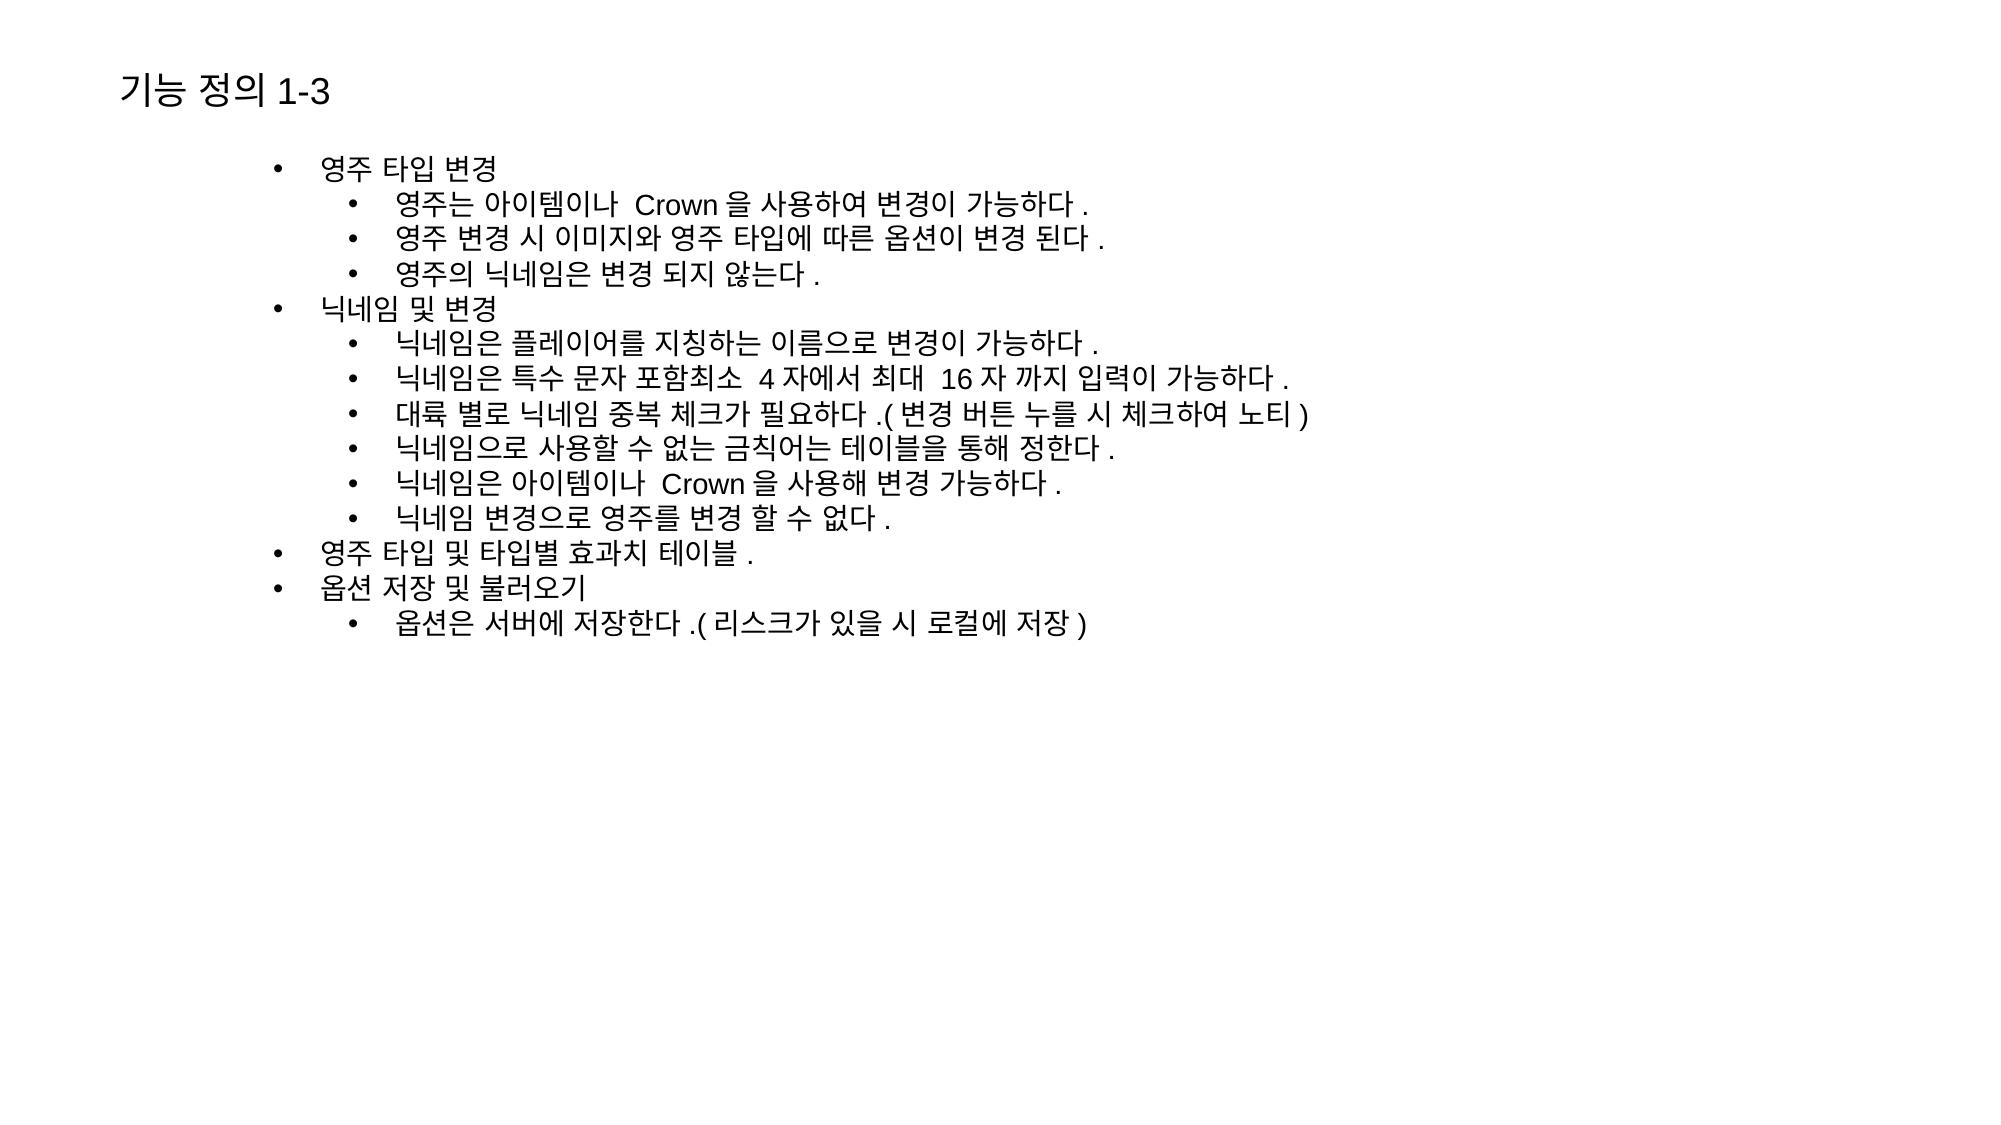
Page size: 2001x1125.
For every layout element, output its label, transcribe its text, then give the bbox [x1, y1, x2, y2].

text_box 영주 타입 변경 영주는 아이템이나 Crown을 사용하여 변경이 가능하다. 영주 변경 시 이미지와 영주 타입에 따른 옵션이 변경 된다. 영주의 닉네임은 변경 되지 않는다. 닉네임 및 변경 닉네임은 플레이어를 지칭하는 이름으로 변경이 가능하다. 닉네임은 특수 문자 포함최소 4자에서 최대 16자 까지 입력이 가능하다. 대륙 별로 닉네임 중복 체크가 필요하다.(변경 버튼 누를 시 체크하여 노티) 닉네임으로 사용할 수 없는 금칙어는 테이블을 통해 정한다. 닉네임은 아이템이나 Crown을 사용해 변경 가능하다. 닉네임 변경으로 영주를 변경 할 수 없다. 영주 타입 및 타입별 효과치 테이블. 옵션 저장 및 불러오기 옵션은 서버에 저장한다.(리스크가 있을 시 로컬에 저장) [258, 143, 1880, 689]
text_box 기능 정의1-3 [104, 59, 357, 121]
